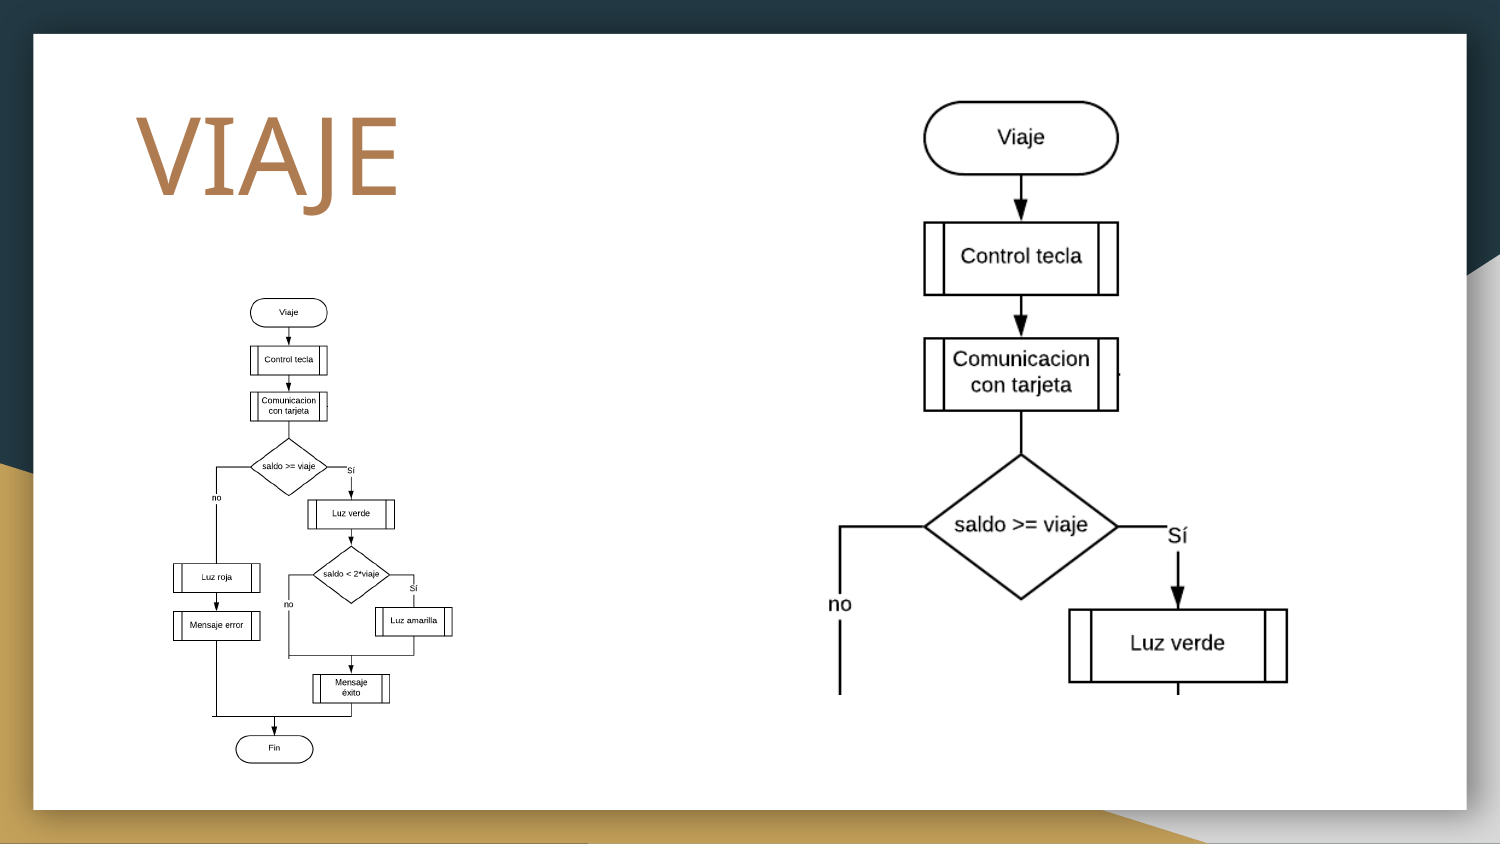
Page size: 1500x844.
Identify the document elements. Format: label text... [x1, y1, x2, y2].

picture [711, 48, 1317, 695]
picture [165, 277, 457, 771]
title VIAJE [121, 72, 706, 462]
